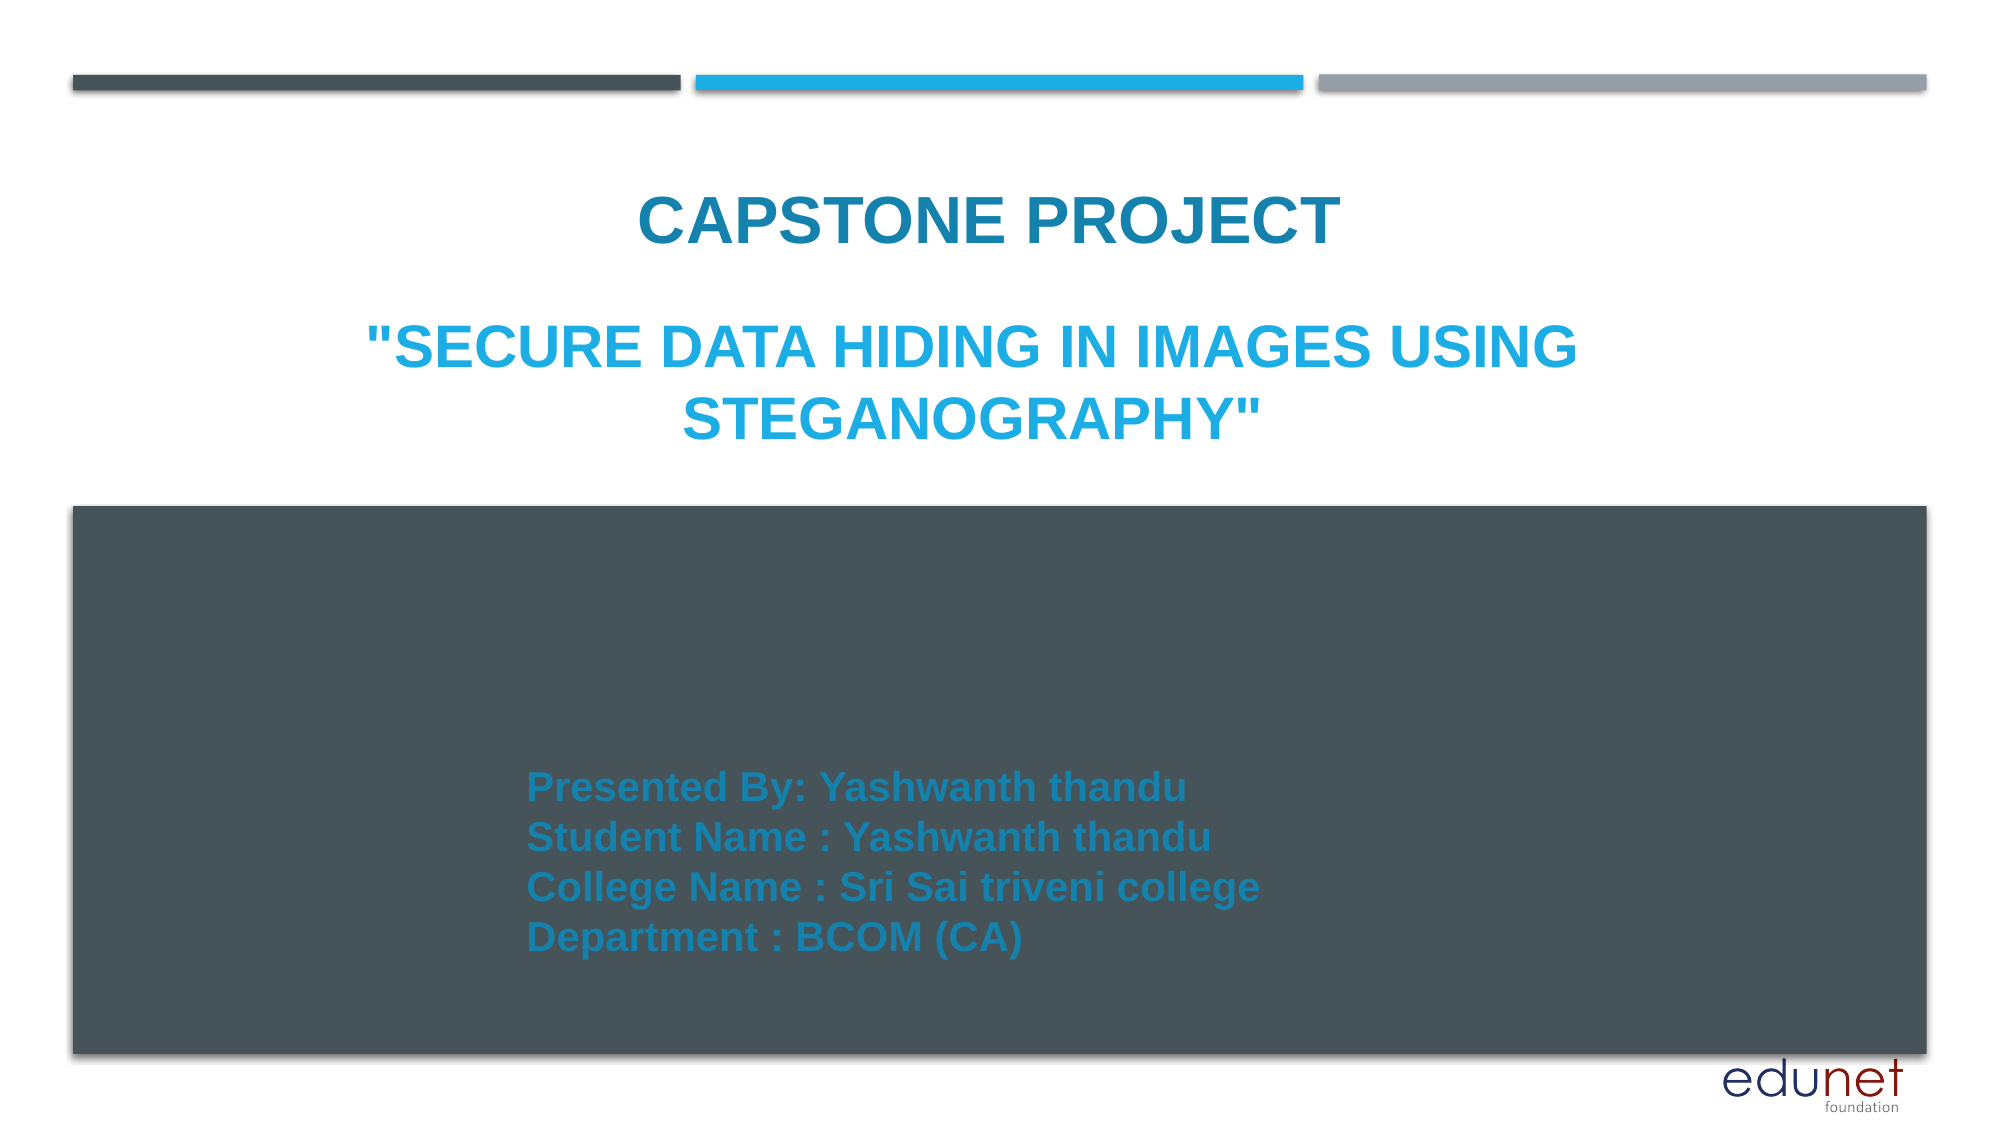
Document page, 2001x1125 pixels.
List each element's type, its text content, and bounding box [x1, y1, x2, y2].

text_box CAPSTONE PROJECT [0, 169, 2000, 265]
text_box Presented By: Yashwanth thandu Student Name : Yashwanth thandu College Name : Sri Sai triveni college Department : BCOM (CA) [511, 752, 1821, 1018]
title "Secure Data Hiding in Images Using Steganography" [222, 298, 1723, 460]
picture [1719, 1056, 1905, 1116]
